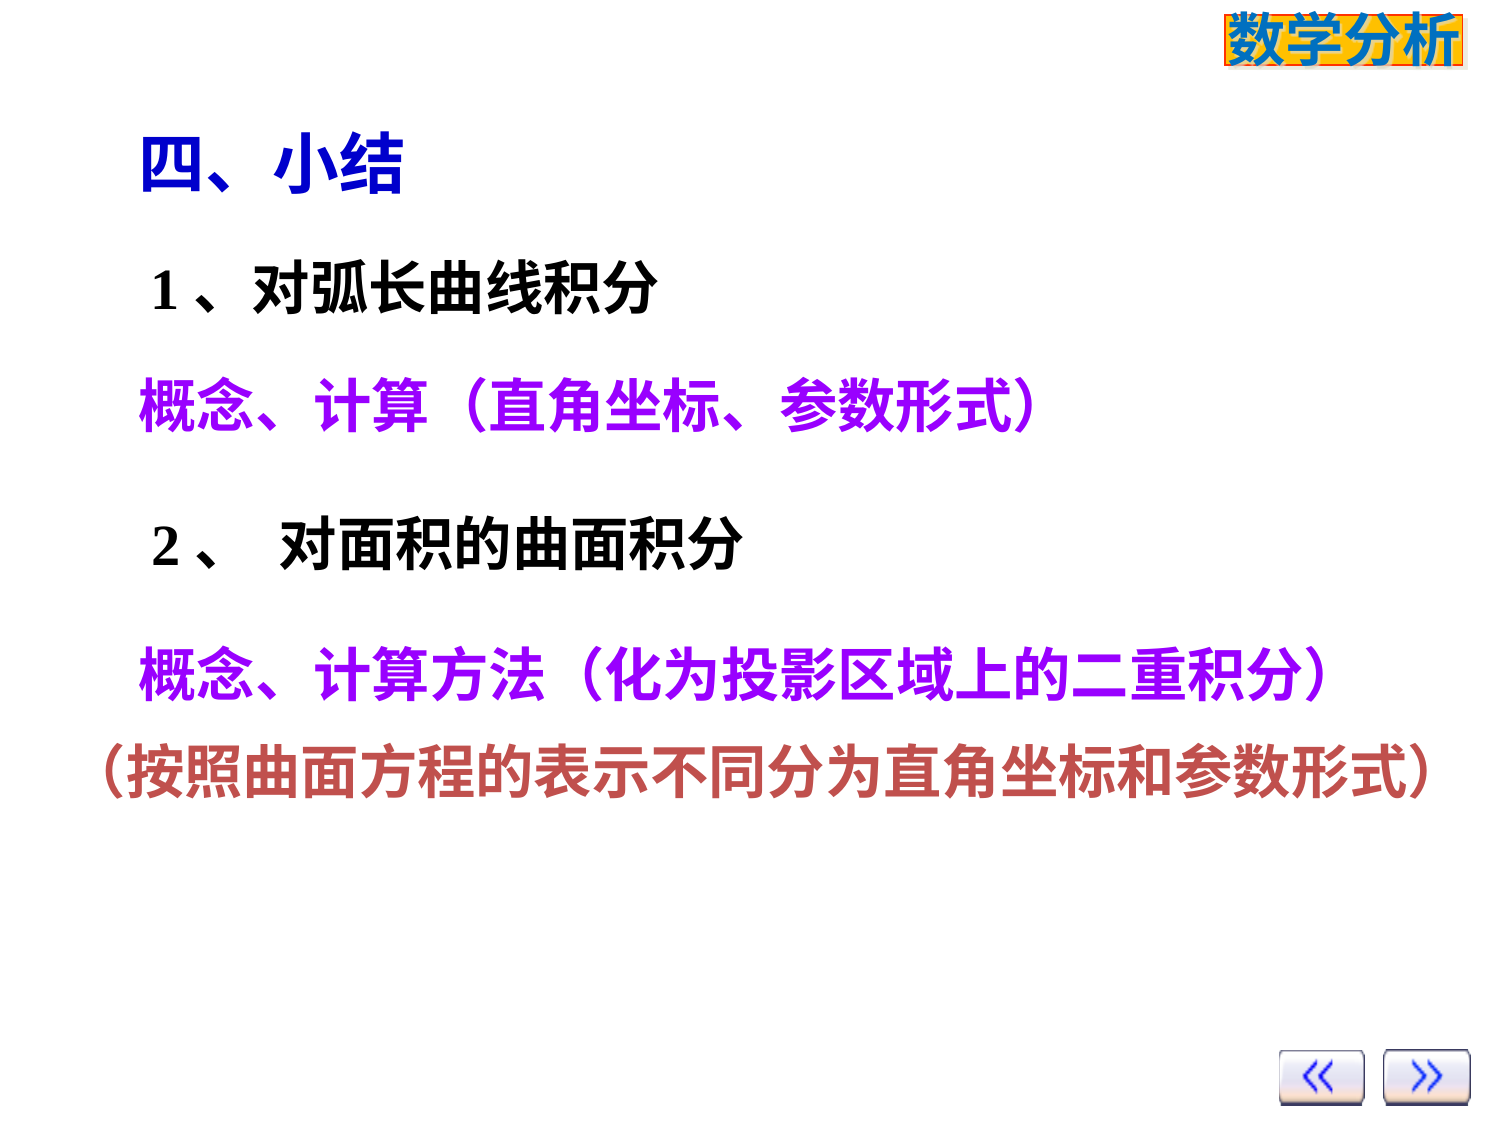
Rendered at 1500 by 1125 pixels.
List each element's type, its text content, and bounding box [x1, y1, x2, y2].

picture [1279, 1050, 1365, 1106]
text_box 概念、计算方法（化为投影区域上的二重积分） [123, 630, 1388, 715]
text_box （按照曲面方程的表示不同分为直角坐标和参数形式） [53, 727, 1483, 813]
title 四、小结 [123, 114, 526, 252]
picture [1383, 1049, 1471, 1106]
text_box 1、对弧长曲线积分 [135, 243, 746, 329]
text_box 2、 对面积的曲面积分 [136, 499, 786, 585]
text_box 概念、计算（直角坐标、参数形式） [123, 361, 1283, 447]
